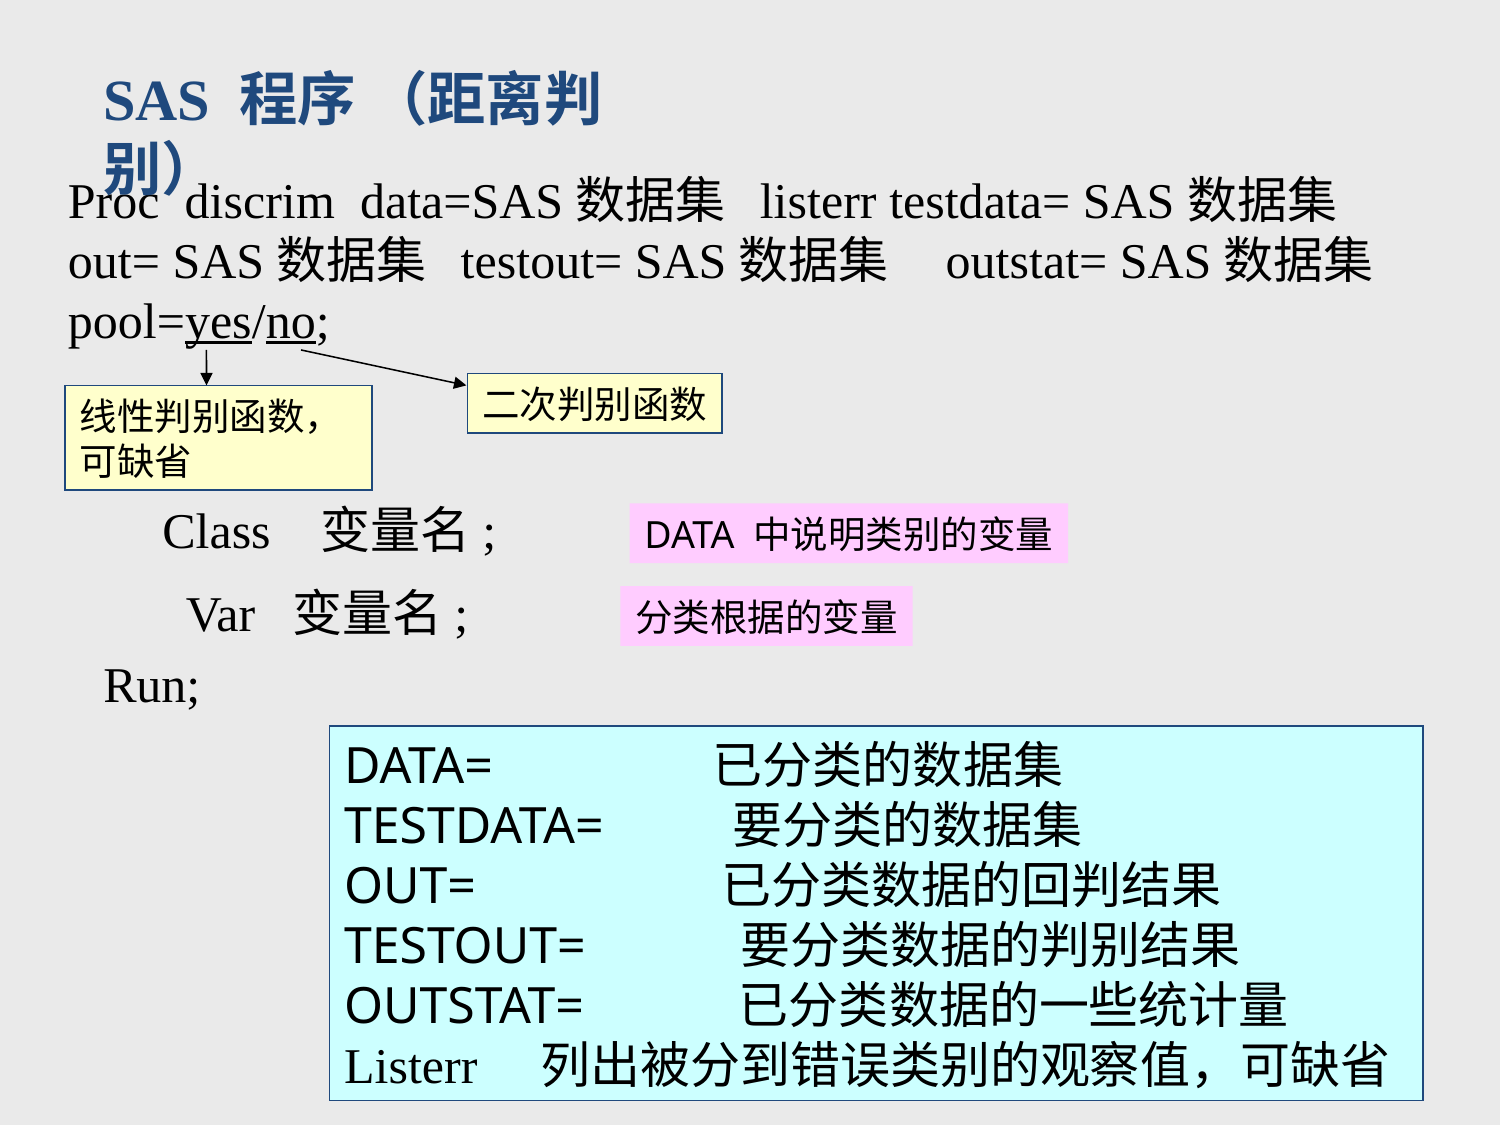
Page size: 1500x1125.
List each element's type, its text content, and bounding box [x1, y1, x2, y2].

text_box DATA= 已分类的数据集 TESTDATA= 要分类的数据集 OUT= 已分类数据的回判结果 TESTOUT= 要分类数据的判别结果 OUTSTAT= 已分类数据的一些统计量 Listerr 列出被分到错误类别的观察值，可缺省 [329, 725, 1424, 1101]
text_box Proc discrim data=SAS数据集 listerr testdata= SAS数据集 out= SAS数据集 testout= SAS数据集 outstat= SAS数据集 pool=yes/no; [53, 160, 1404, 356]
text_box Run; [88, 645, 216, 720]
text_box DATA 中说明类别的变量 [629, 503, 1069, 564]
text_box Var 变量名; [171, 574, 477, 649]
text_box 分类根据的变量 [620, 586, 913, 646]
text_box [200, 349, 213, 386]
text_box SAS 程序 （距离判别） [88, 54, 703, 210]
text_box 二次判别函数 [467, 373, 723, 434]
text_box [300, 349, 467, 389]
text_box Class 变量名; [147, 491, 512, 567]
text_box 线性判别函数，可缺省 [64, 385, 372, 491]
